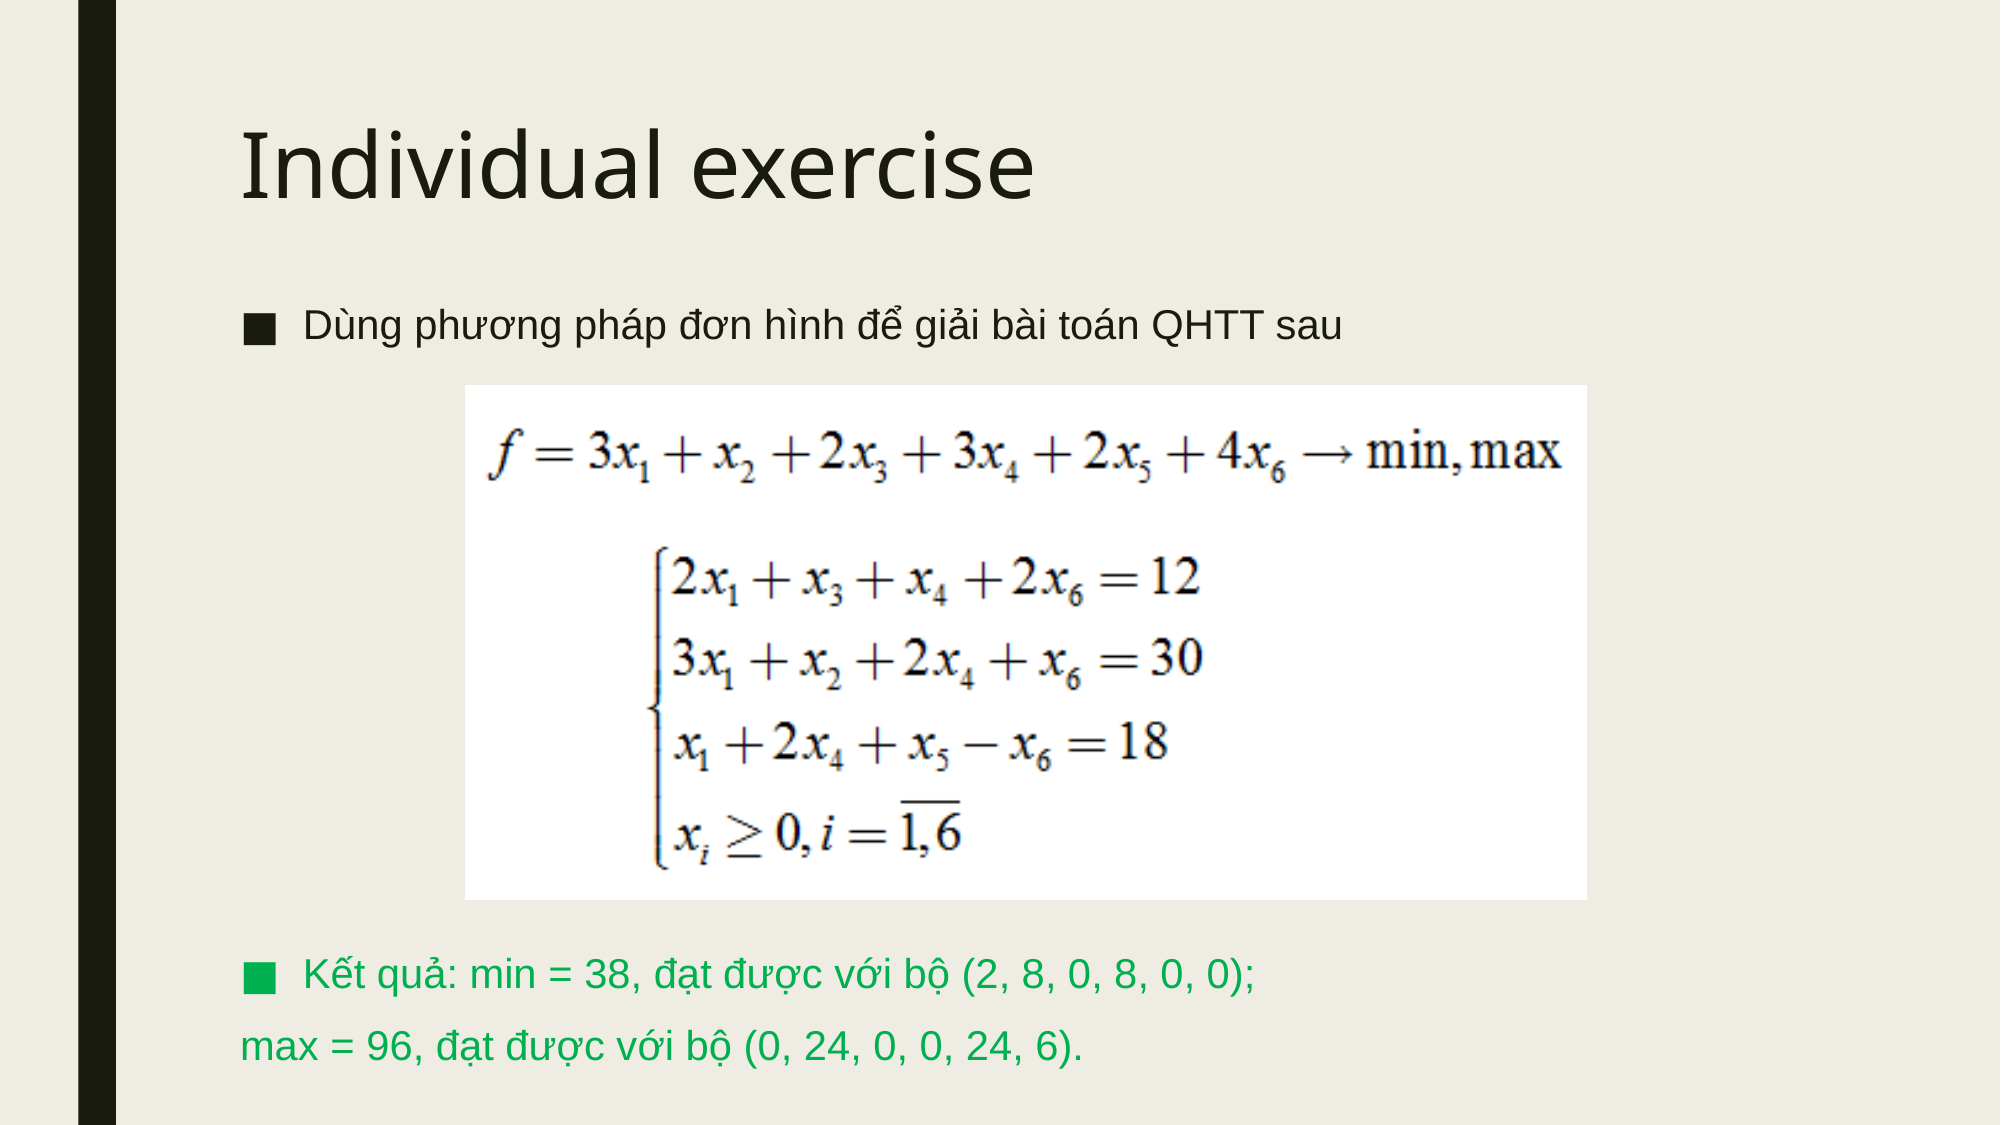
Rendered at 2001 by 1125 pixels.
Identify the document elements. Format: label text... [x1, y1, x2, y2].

list Dùng phương pháp đơn hình để giải bài toán QHTT sau Kết quả: min = 38, đạt được với bộ (2, 8, 0, 8, 0, 0); max = 96, đạt được với bộ (0, 24, 0, 0, 24, 6). [225, 294, 1800, 1090]
picture [465, 385, 1587, 900]
title Individual exercise [225, 112, 1800, 294]
